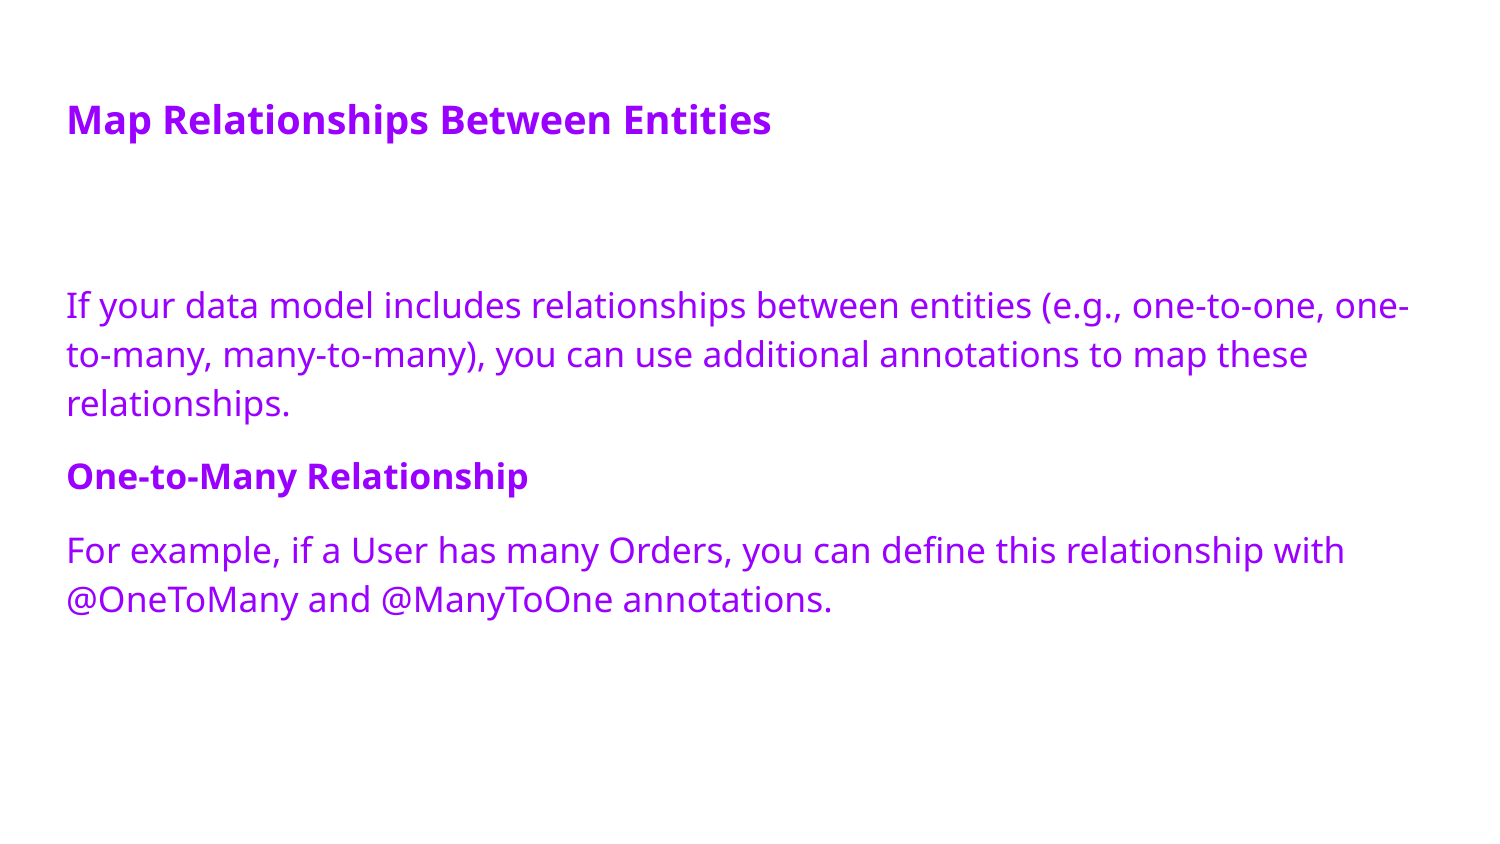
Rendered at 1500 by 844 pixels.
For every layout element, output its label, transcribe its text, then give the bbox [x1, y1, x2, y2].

title Map Relationships Between Entities [51, 72, 1449, 167]
list If your data model includes relationships between entities (e.g., one-to-one, one-to-many, many-to-many), you can use additional annotations to map these relationships. One-to-Many Relationship For example, if a User has many Orders, you can define this relationship with @OneToMany and @ManyToOne annotations. [51, 189, 1449, 750]
